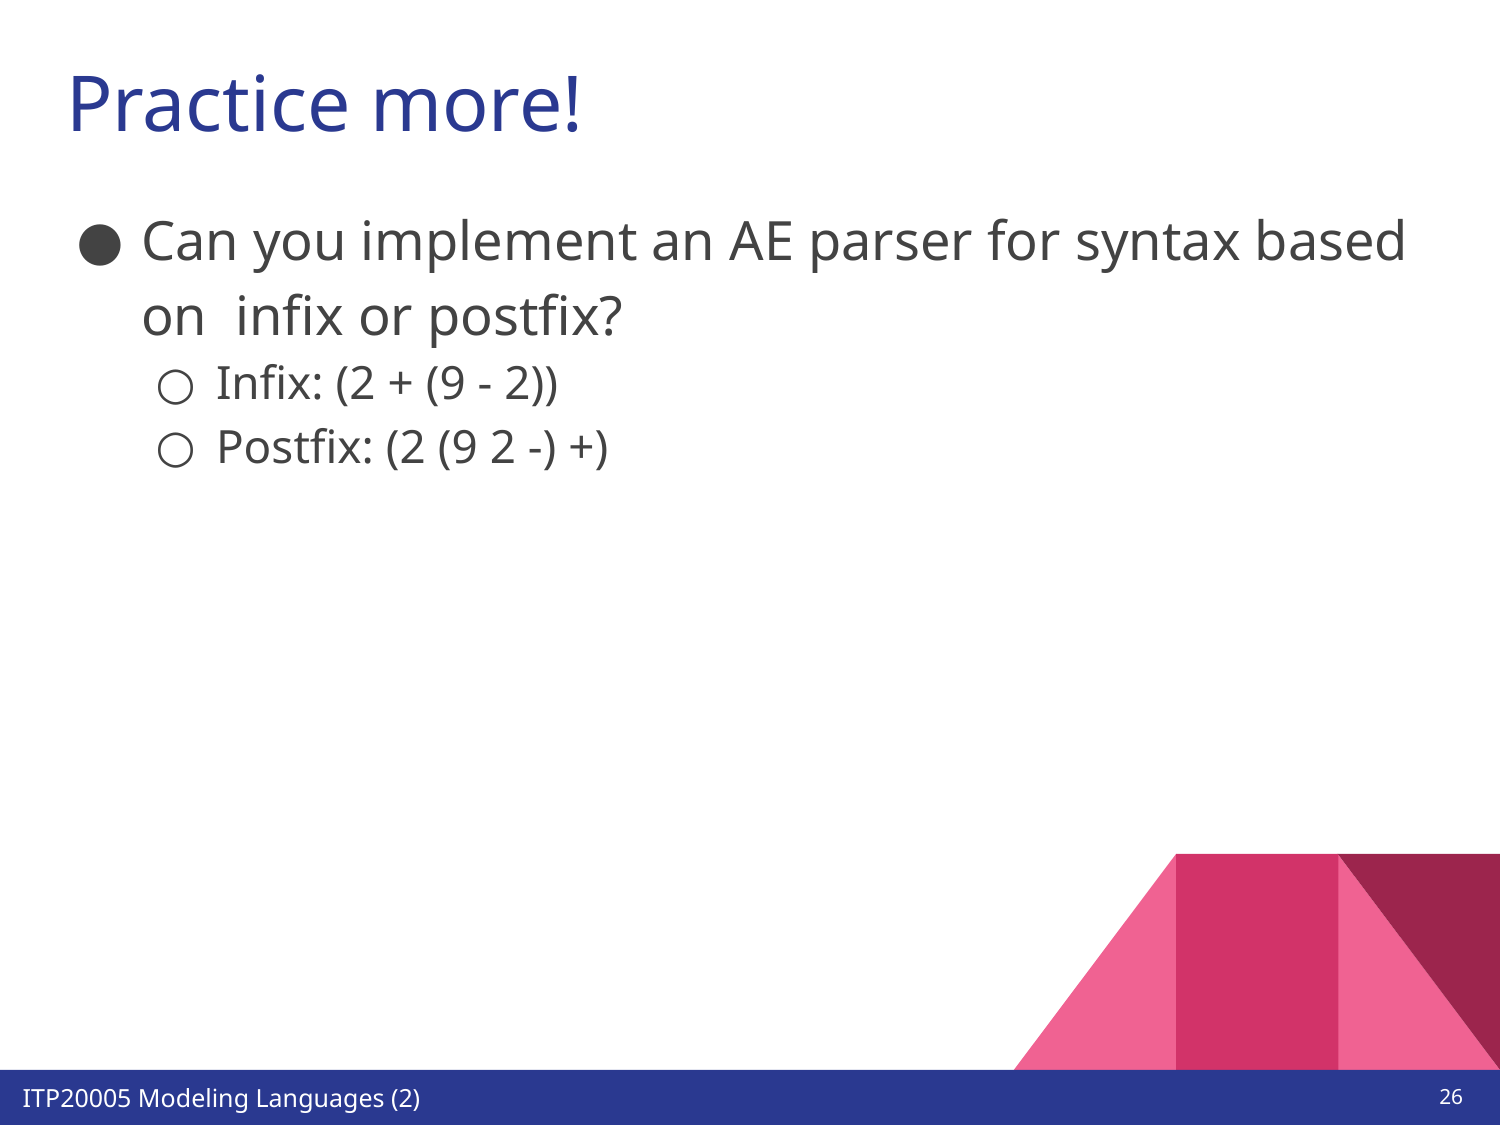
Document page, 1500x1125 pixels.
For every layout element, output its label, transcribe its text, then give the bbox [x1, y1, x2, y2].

list Can you implement an AE parser for syntax based on infix or postfix? Infix: (2 + (9 - 2)) Postfix: (2 (9 2 -) +) [51, 181, 1500, 912]
slide_number ‹#› [1387, 1054, 1478, 1125]
title Practice more! [51, 39, 1449, 173]
